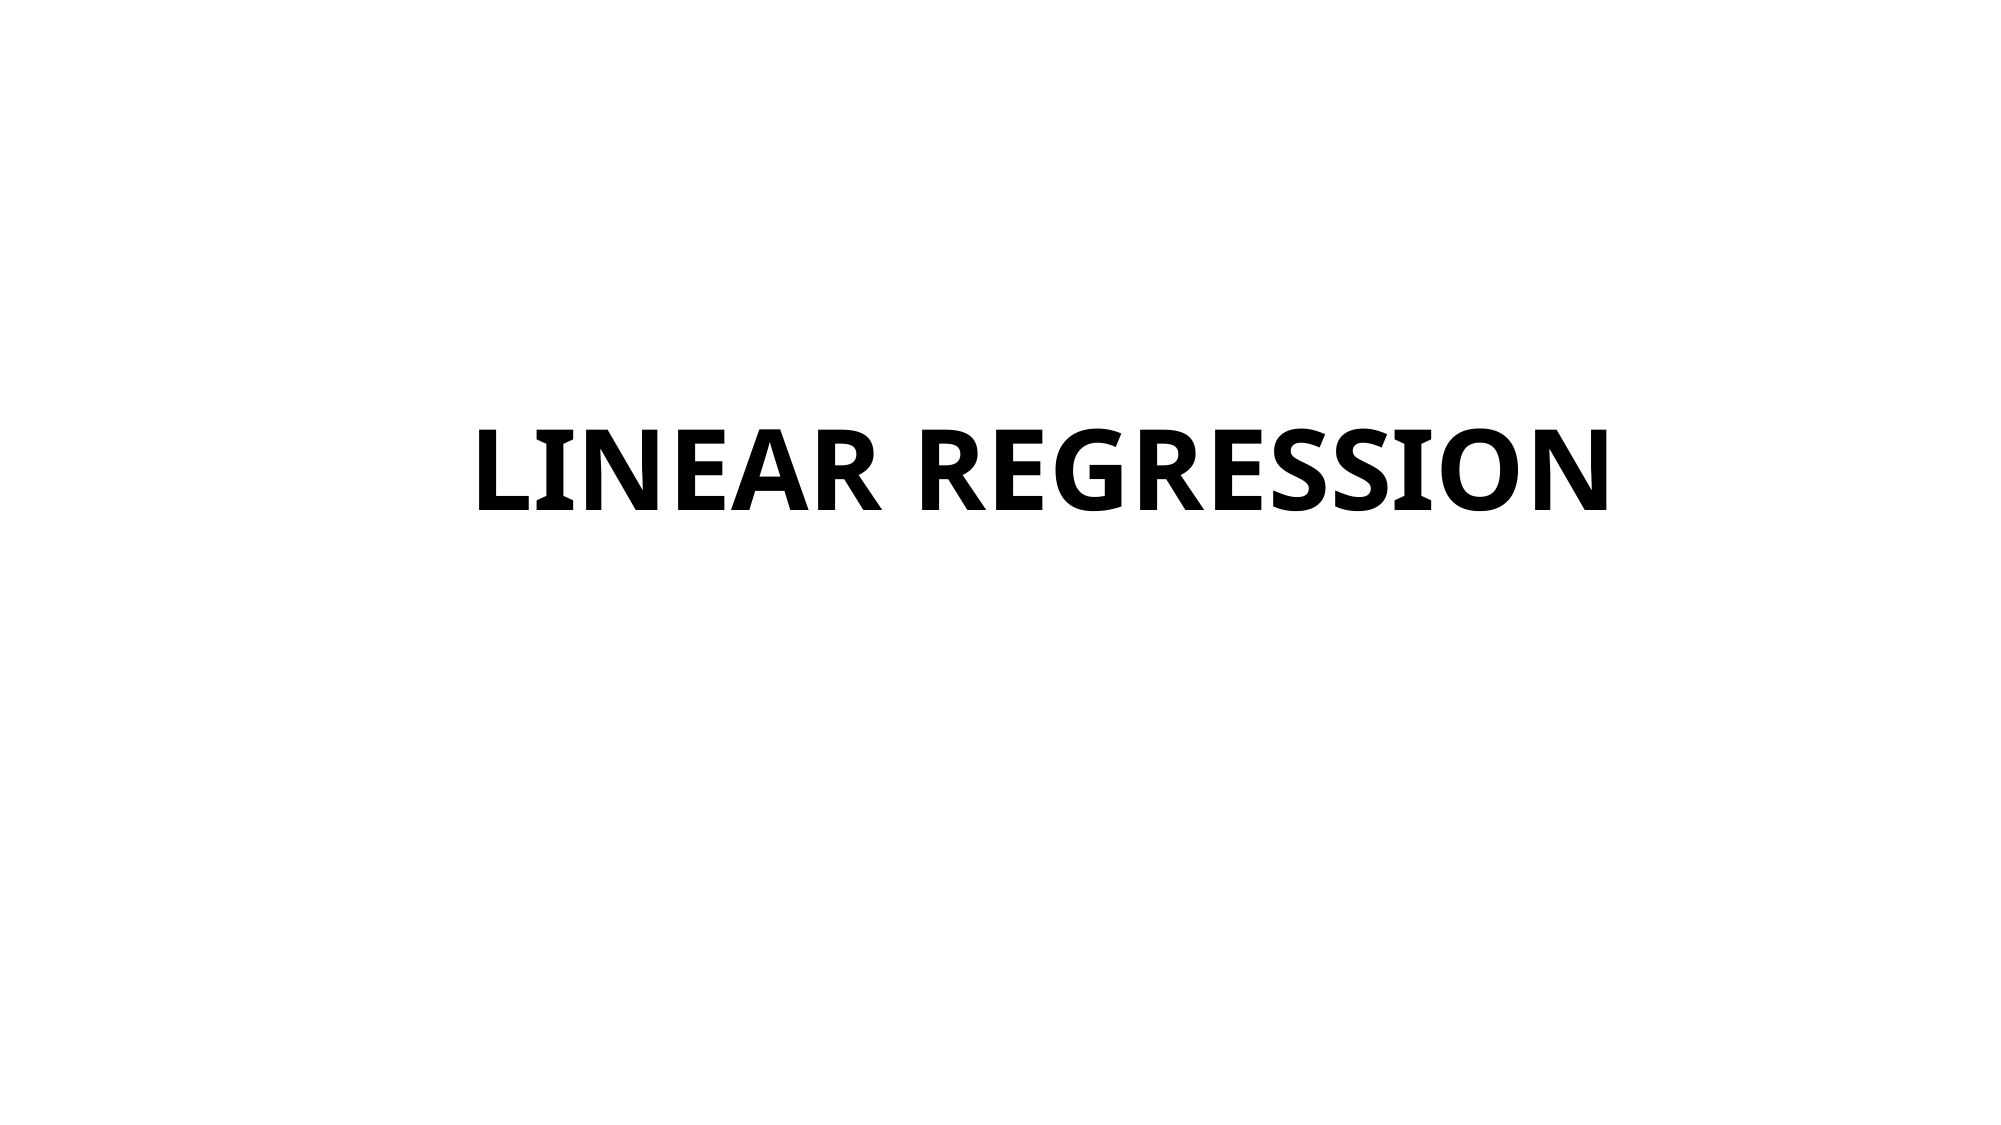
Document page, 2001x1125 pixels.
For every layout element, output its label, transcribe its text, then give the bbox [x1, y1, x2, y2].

title LINEAR REGRESSION [454, 365, 2000, 584]
